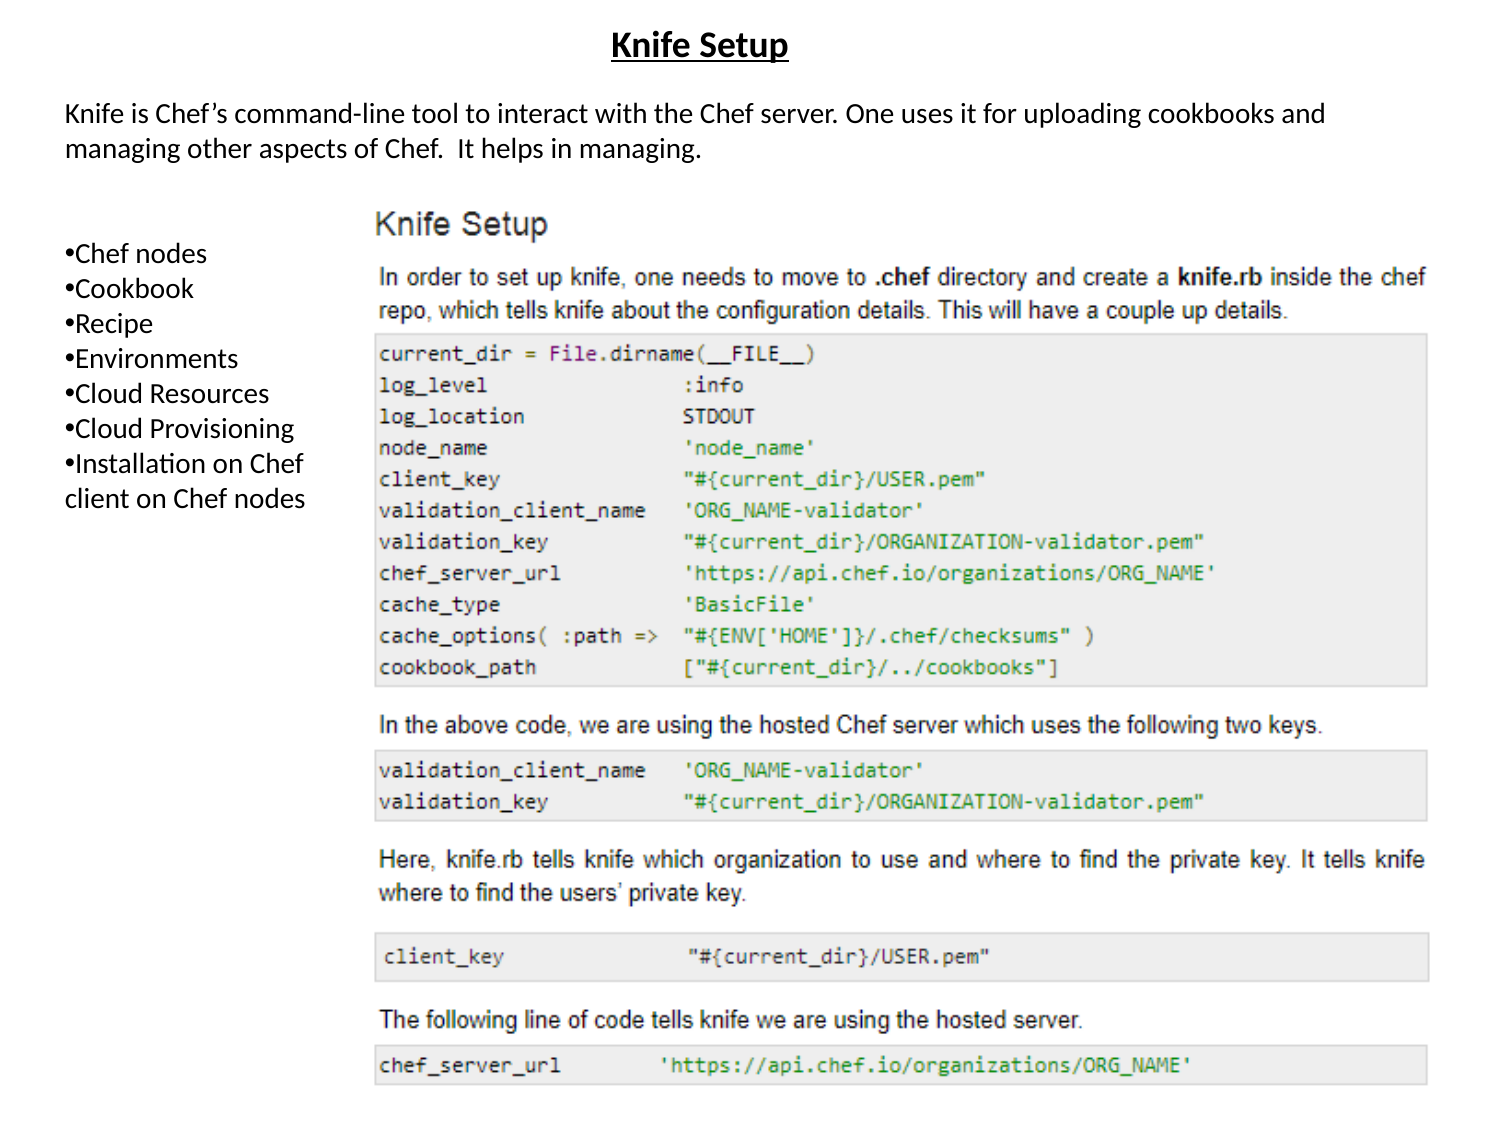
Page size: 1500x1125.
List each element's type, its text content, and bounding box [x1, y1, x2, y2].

text_box Knife is Chef’s command-line tool to interact with the Chef server. One uses it for uploading cookbooks and managing other aspects of Chef. It helps in managing. Chef nodes Cookbook Recipe Environments Cloud Resources Cloud Provisioning Installation on Chef client on Chef nodes [50, 87, 1438, 522]
text_box Knife Setup [412, 12, 988, 73]
picture [362, 199, 1441, 1093]
